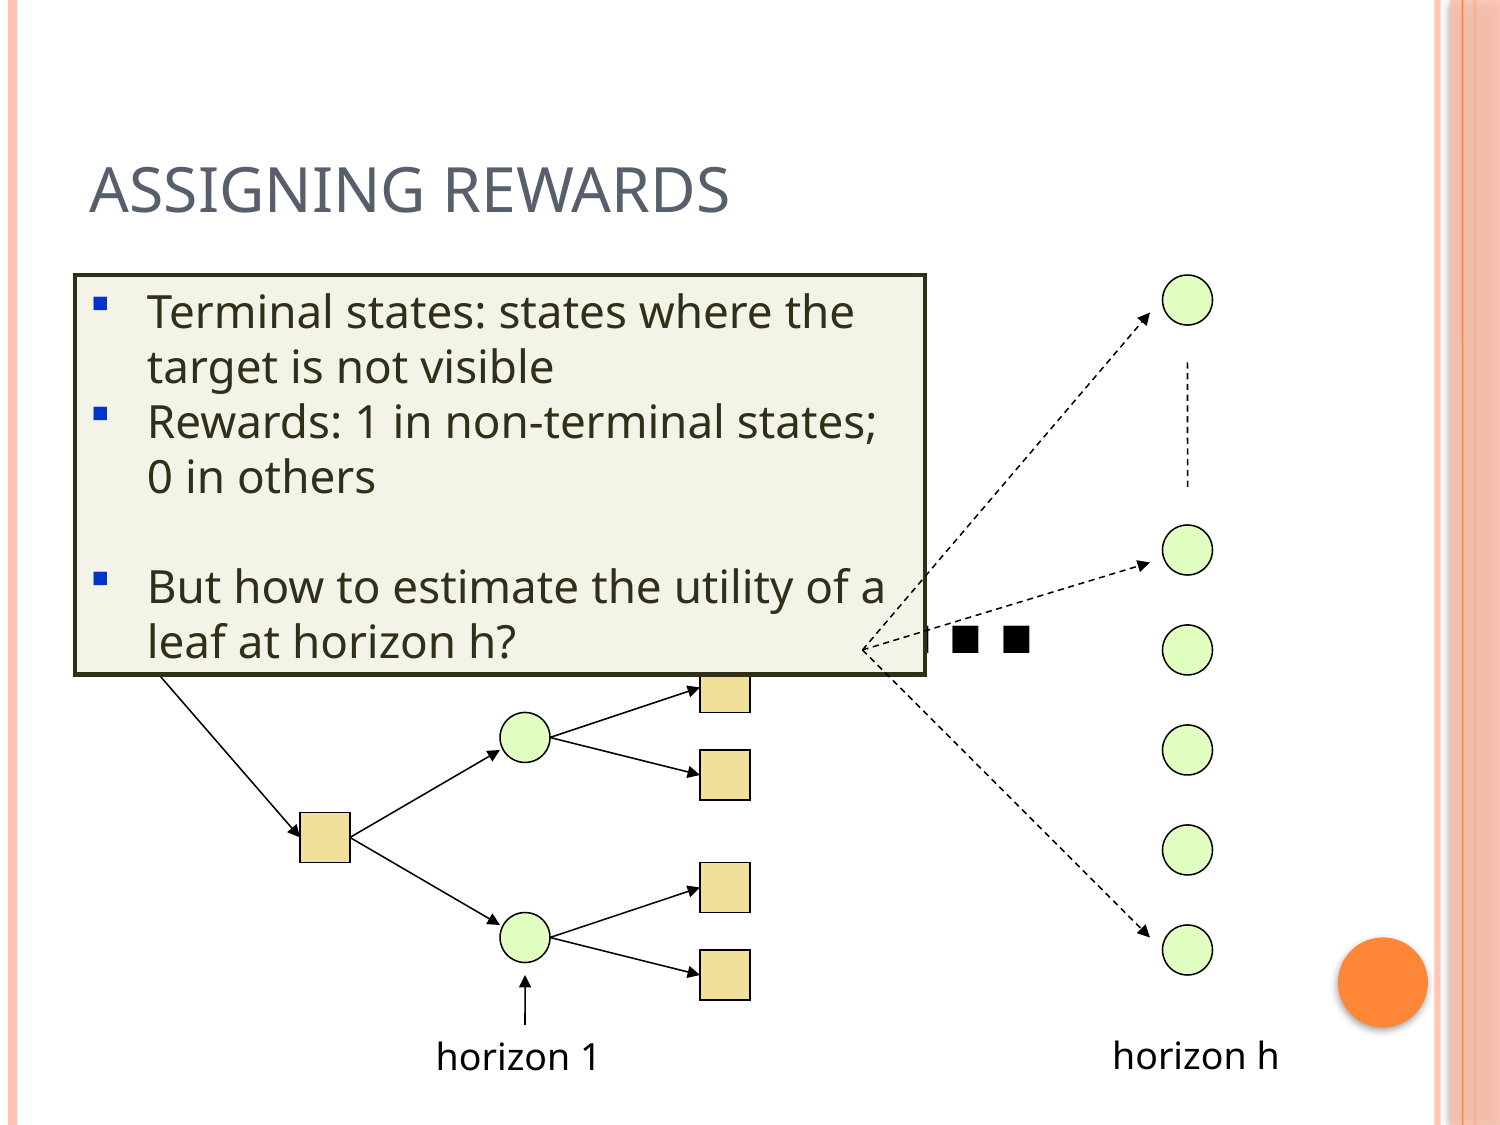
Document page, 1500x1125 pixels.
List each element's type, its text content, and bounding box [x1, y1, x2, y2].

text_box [549, 274, 751, 413]
text_box [1136, 312, 1150, 328]
text_box horizon 1 [420, 1025, 617, 1086]
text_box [1161, 274, 1213, 976]
text_box horizon h [1097, 1024, 1295, 1085]
text_box ... [875, 462, 1058, 698]
title Assigning rewards [75, 45, 1300, 233]
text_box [549, 474, 751, 613]
text_box [1136, 924, 1150, 938]
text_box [549, 861, 751, 1001]
text_box [518, 975, 532, 1025]
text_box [86, 324, 551, 963]
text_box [549, 661, 751, 801]
text_box [1136, 560, 1150, 573]
text_box Terminal states: states where the target is not visible Rewards: 1 in non-terminal states; 0 in others But how to estimate the utility of a leaf at horizon h? [557, 275, 925, 675]
text_box Terminal states: states where the target is not visible Rewards: 1 in non-terminal states; 0 in others But how to estimate the utility of a leaf at horizon h? [75, 275, 545, 675]
